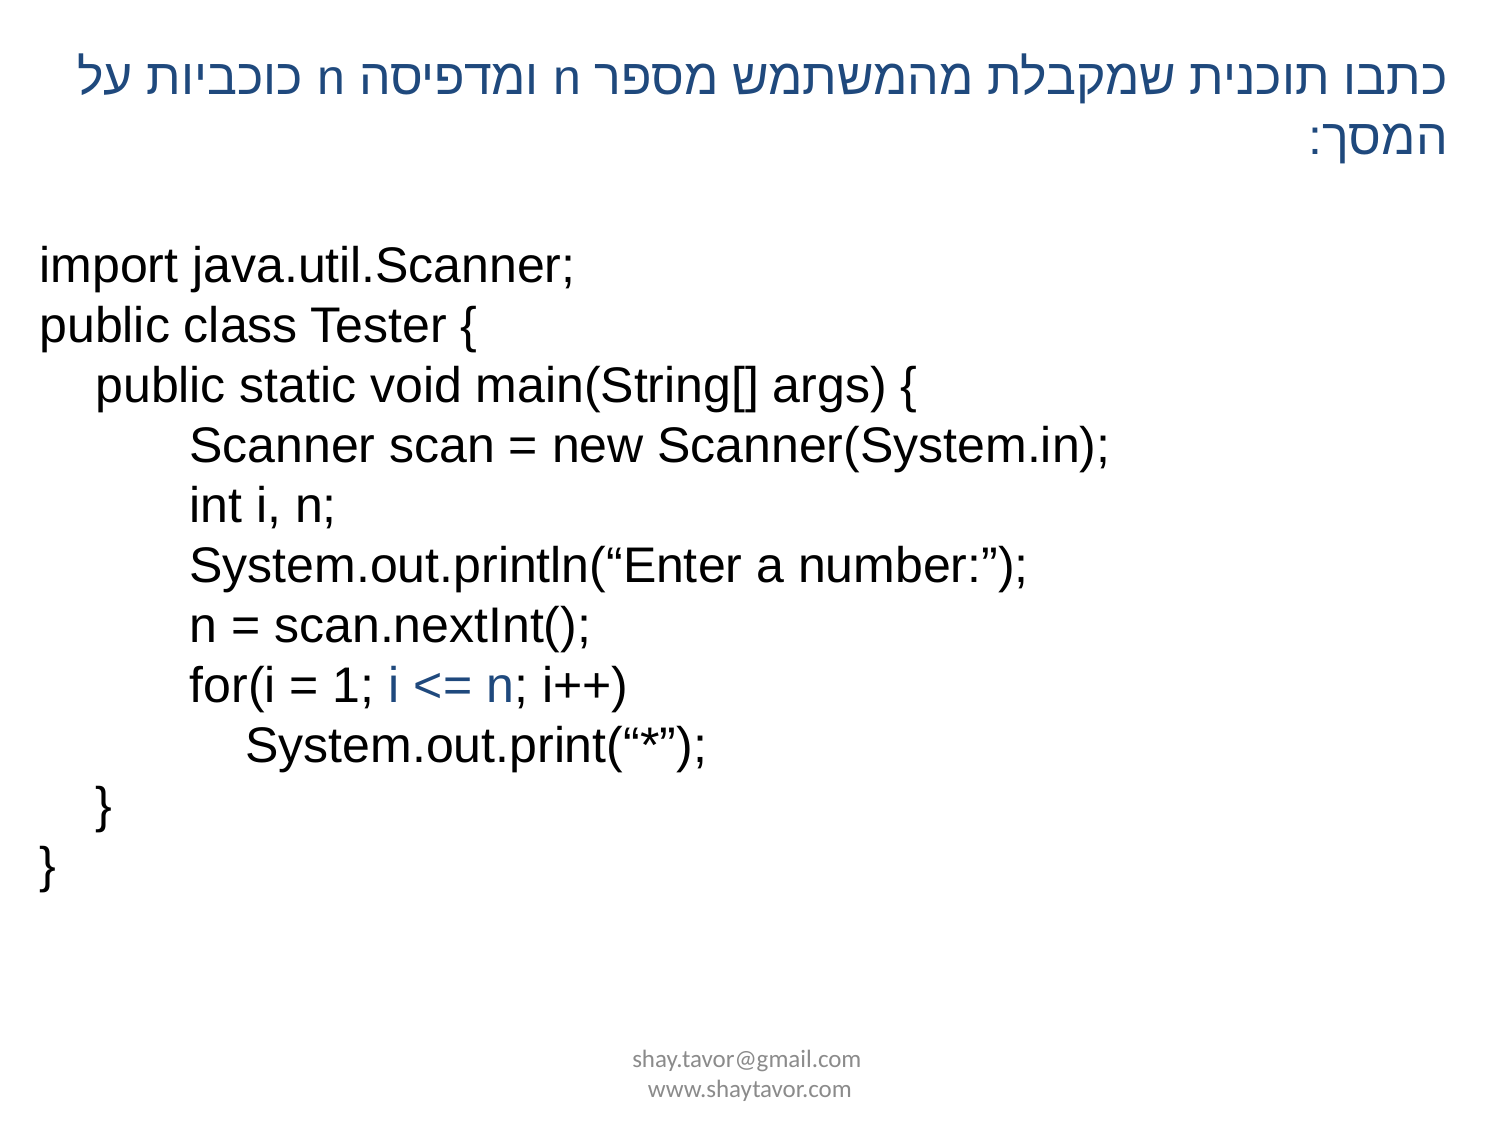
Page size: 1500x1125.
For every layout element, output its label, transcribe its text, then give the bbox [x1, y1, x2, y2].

text_box כתבו תוכנית שמקבלת מהמשתמש מספר n ומדפיסה n כוכביות על המסך: [12, 37, 1463, 173]
footer shay.tavor@gmail.com www.shaytavor.com [512, 1042, 988, 1103]
text_box import java.util.Scanner; public class Tester { public static void main(String[] args) { Scanner scan = new Scanner(System.in); int i, n; System.out.println(“Enter a number:”); n = scan.nextInt(); for(i = 1; i <= n; i++) System.out.print(“*”); } } [24, 224, 1413, 900]
